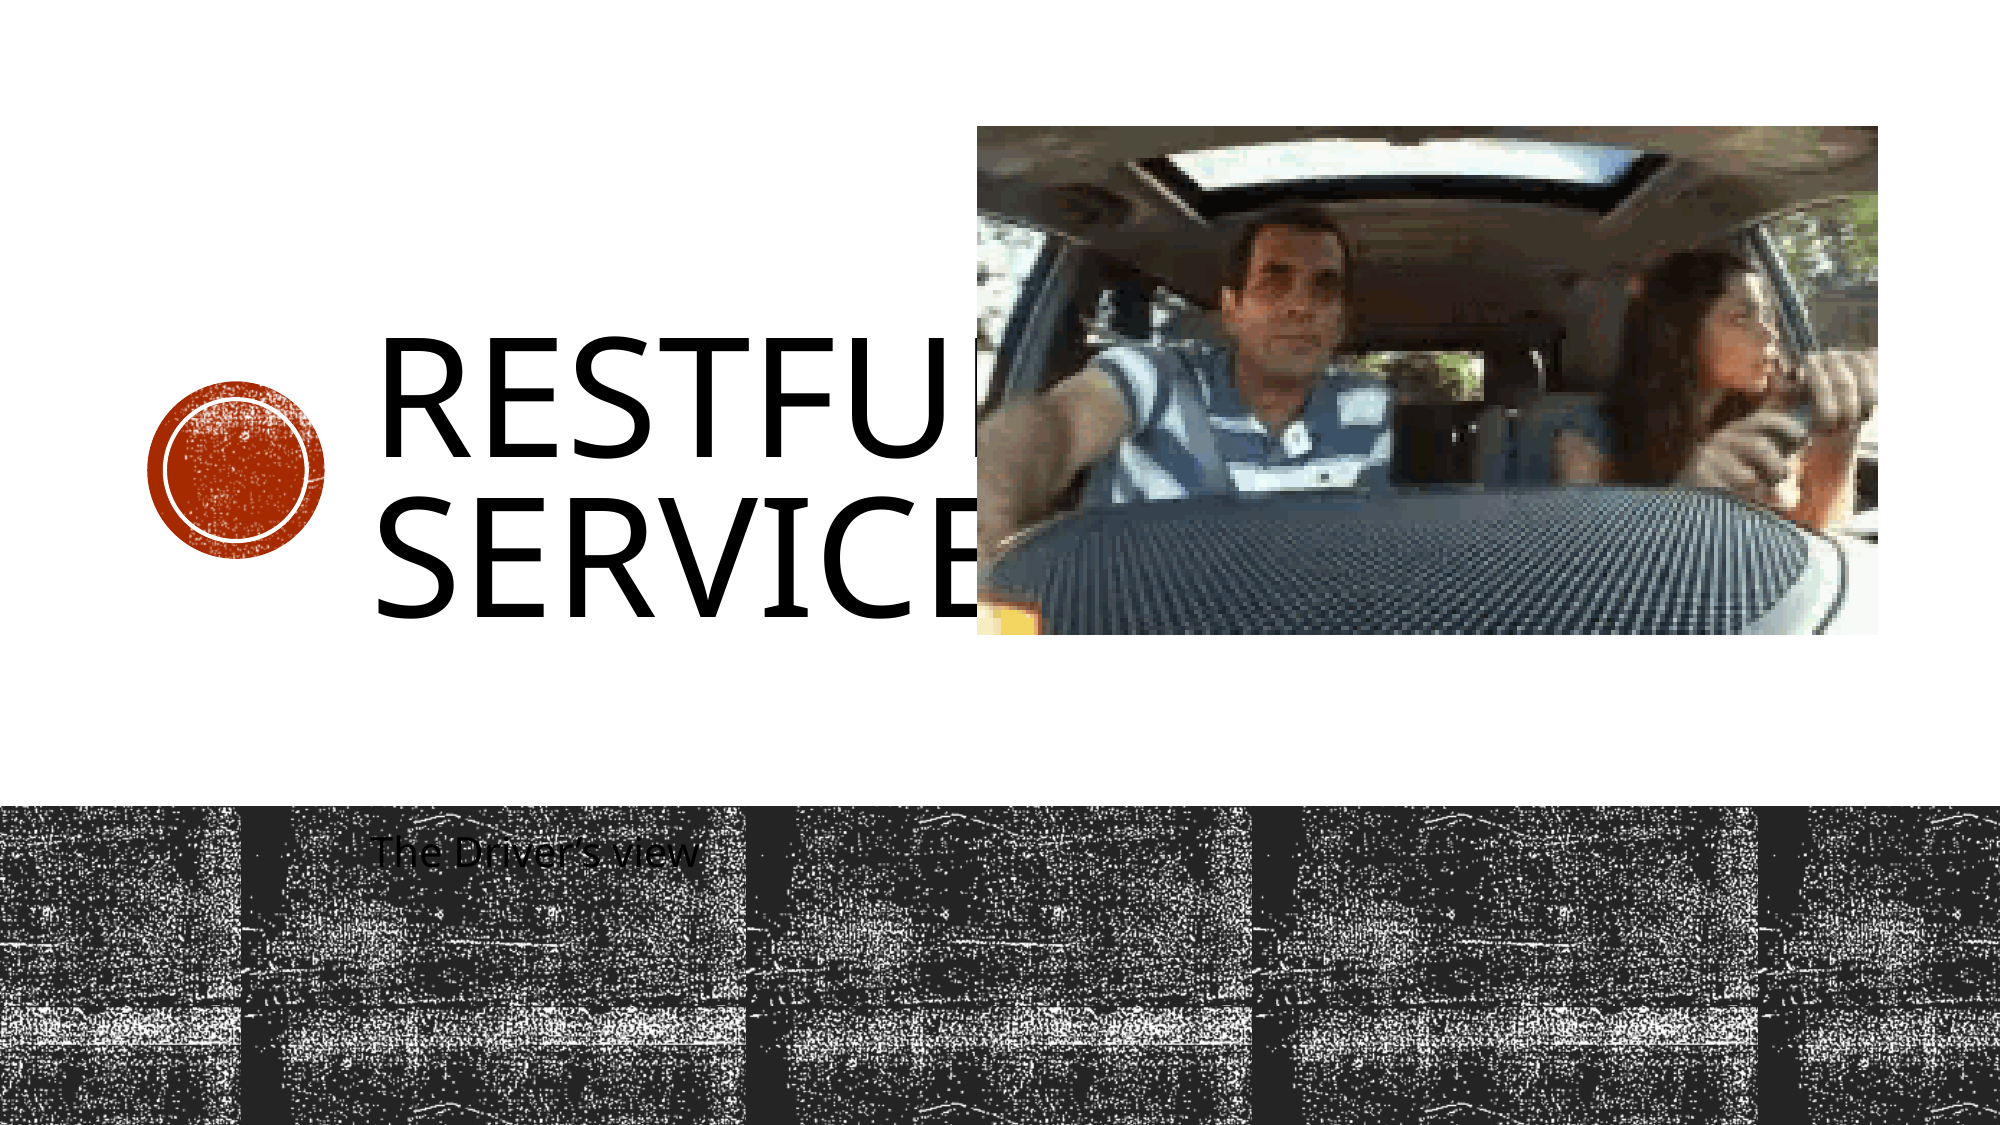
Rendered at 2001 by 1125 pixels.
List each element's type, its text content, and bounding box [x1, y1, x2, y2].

title RESTful Services [355, 201, 1878, 779]
list The Driver’s view [355, 823, 1841, 999]
picture [977, 126, 1878, 635]
